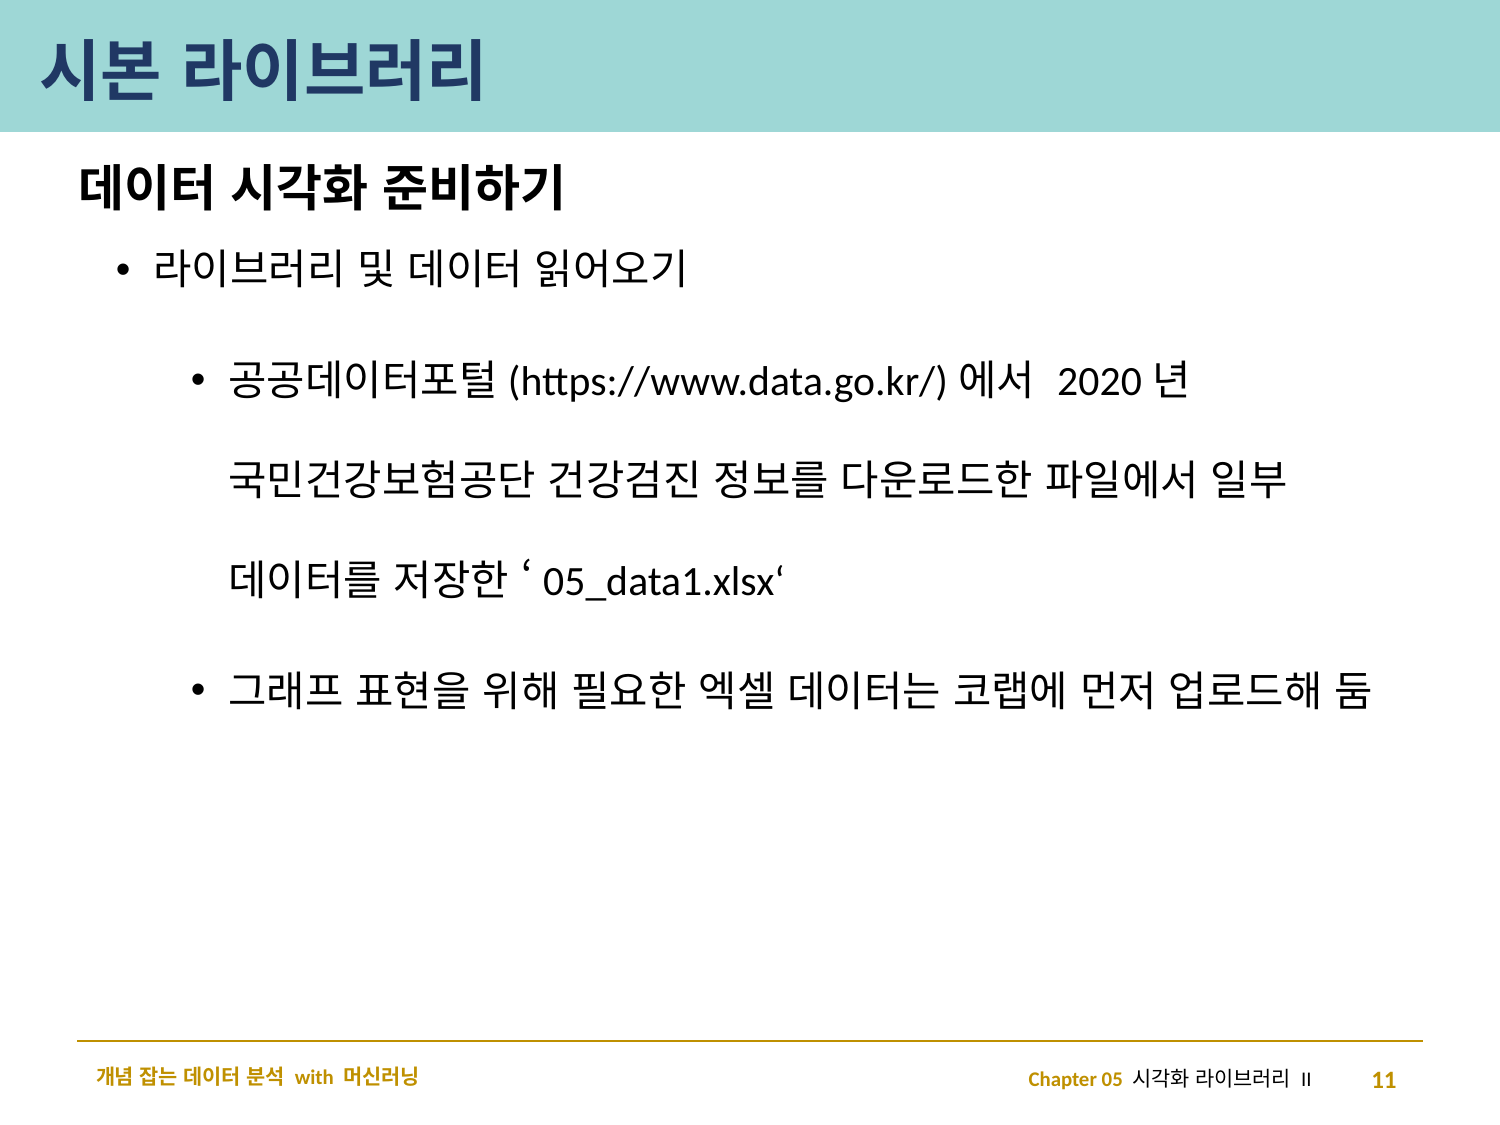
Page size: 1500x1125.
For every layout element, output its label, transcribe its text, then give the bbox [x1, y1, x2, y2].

list 라이브러리 및 데이터 읽어오기 공공데이터포털(https://www.data.go.kr/)에서 2020년 국민건강보험공단 건강검진 정보를 다운로드한 파일에서 일부 데이터를 저장한 ‘05_data1.xlsx‘ 그래프 표현을 위해 필요한 엑셀 데이터는 코랩에 먼저 업로드해 둠 [100, 241, 1390, 937]
title 시본 라이브러리 [24, 30, 1319, 119]
list 데이터 시각화 준비하기 [64, 155, 1369, 232]
